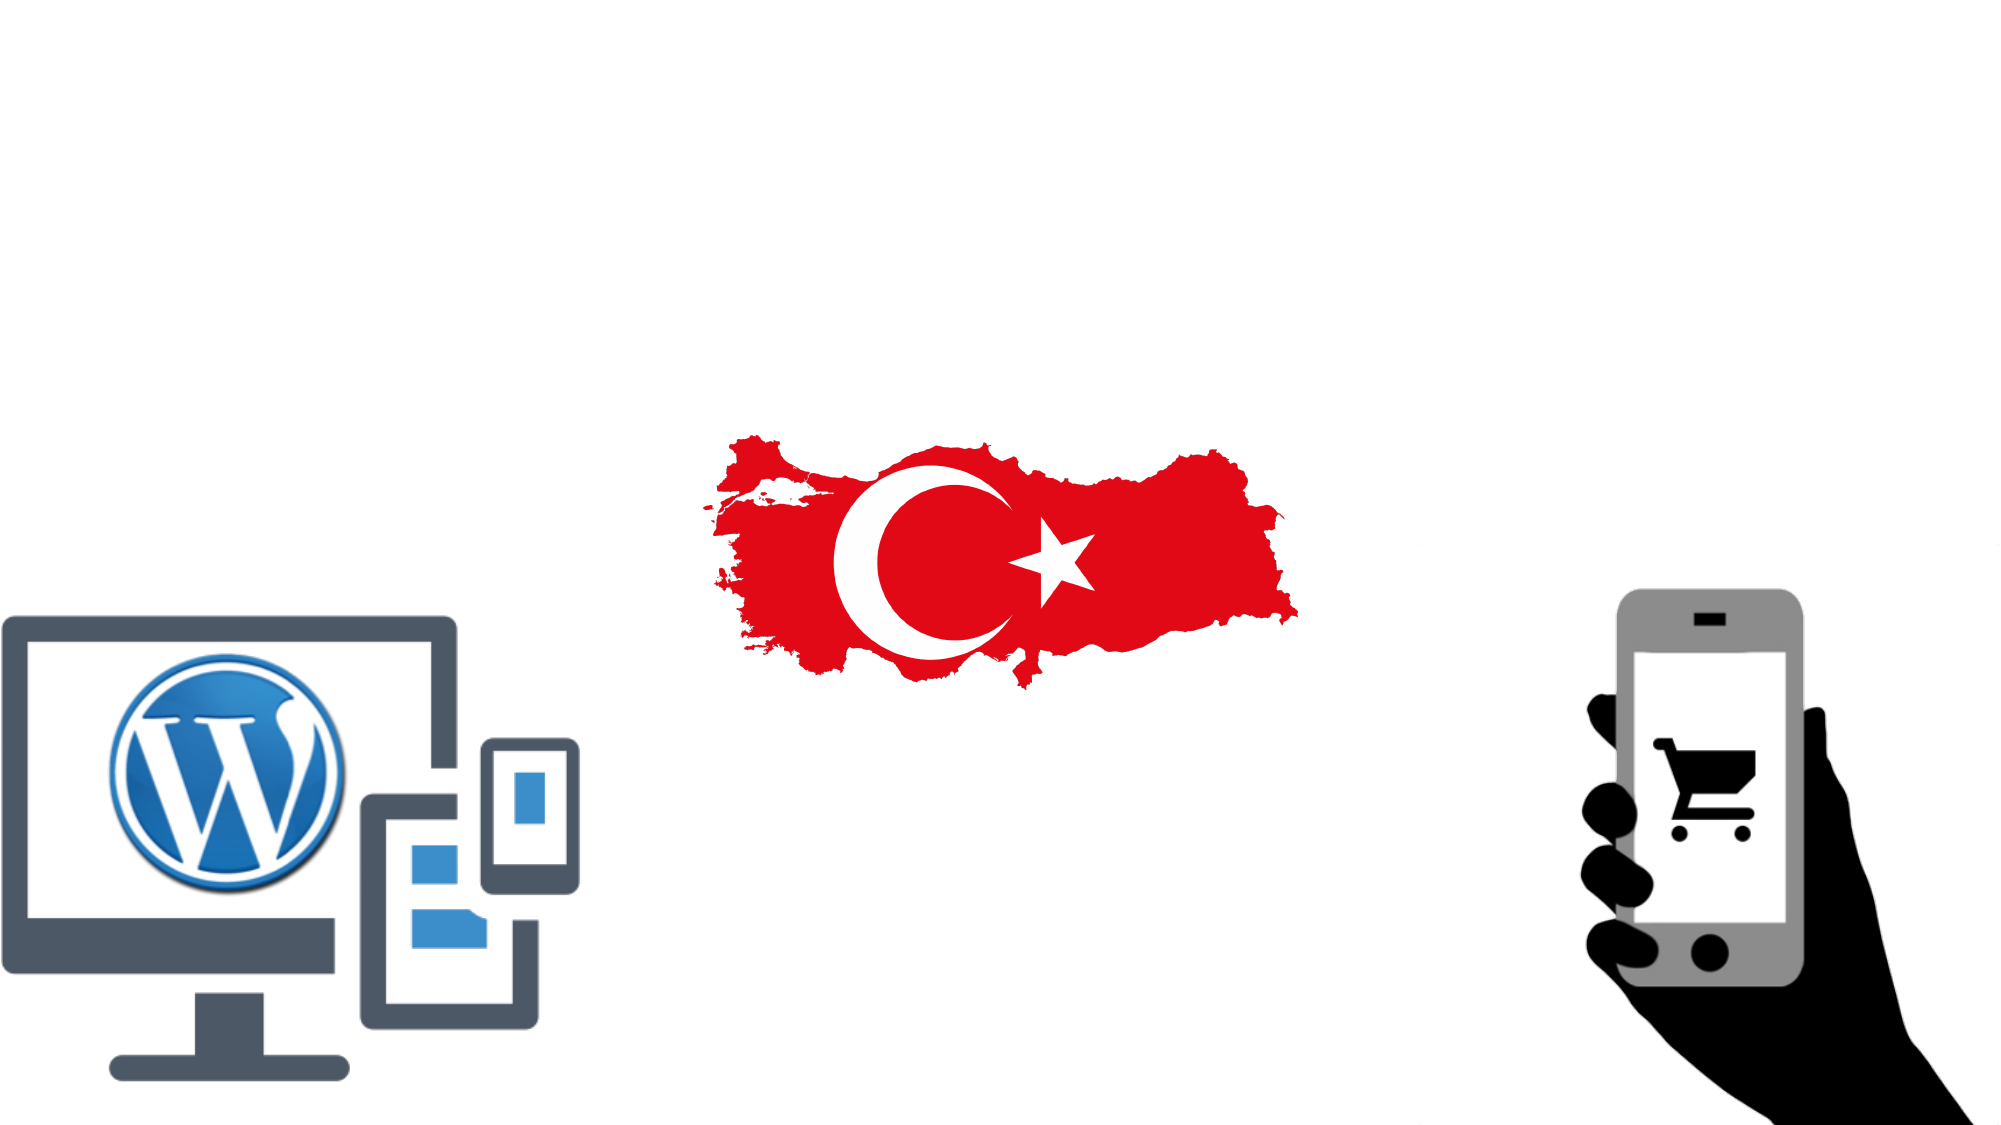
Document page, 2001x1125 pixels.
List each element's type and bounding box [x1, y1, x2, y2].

picture [703, 435, 1298, 690]
picture [1418, 543, 2000, 1125]
picture [0, 543, 583, 1125]
